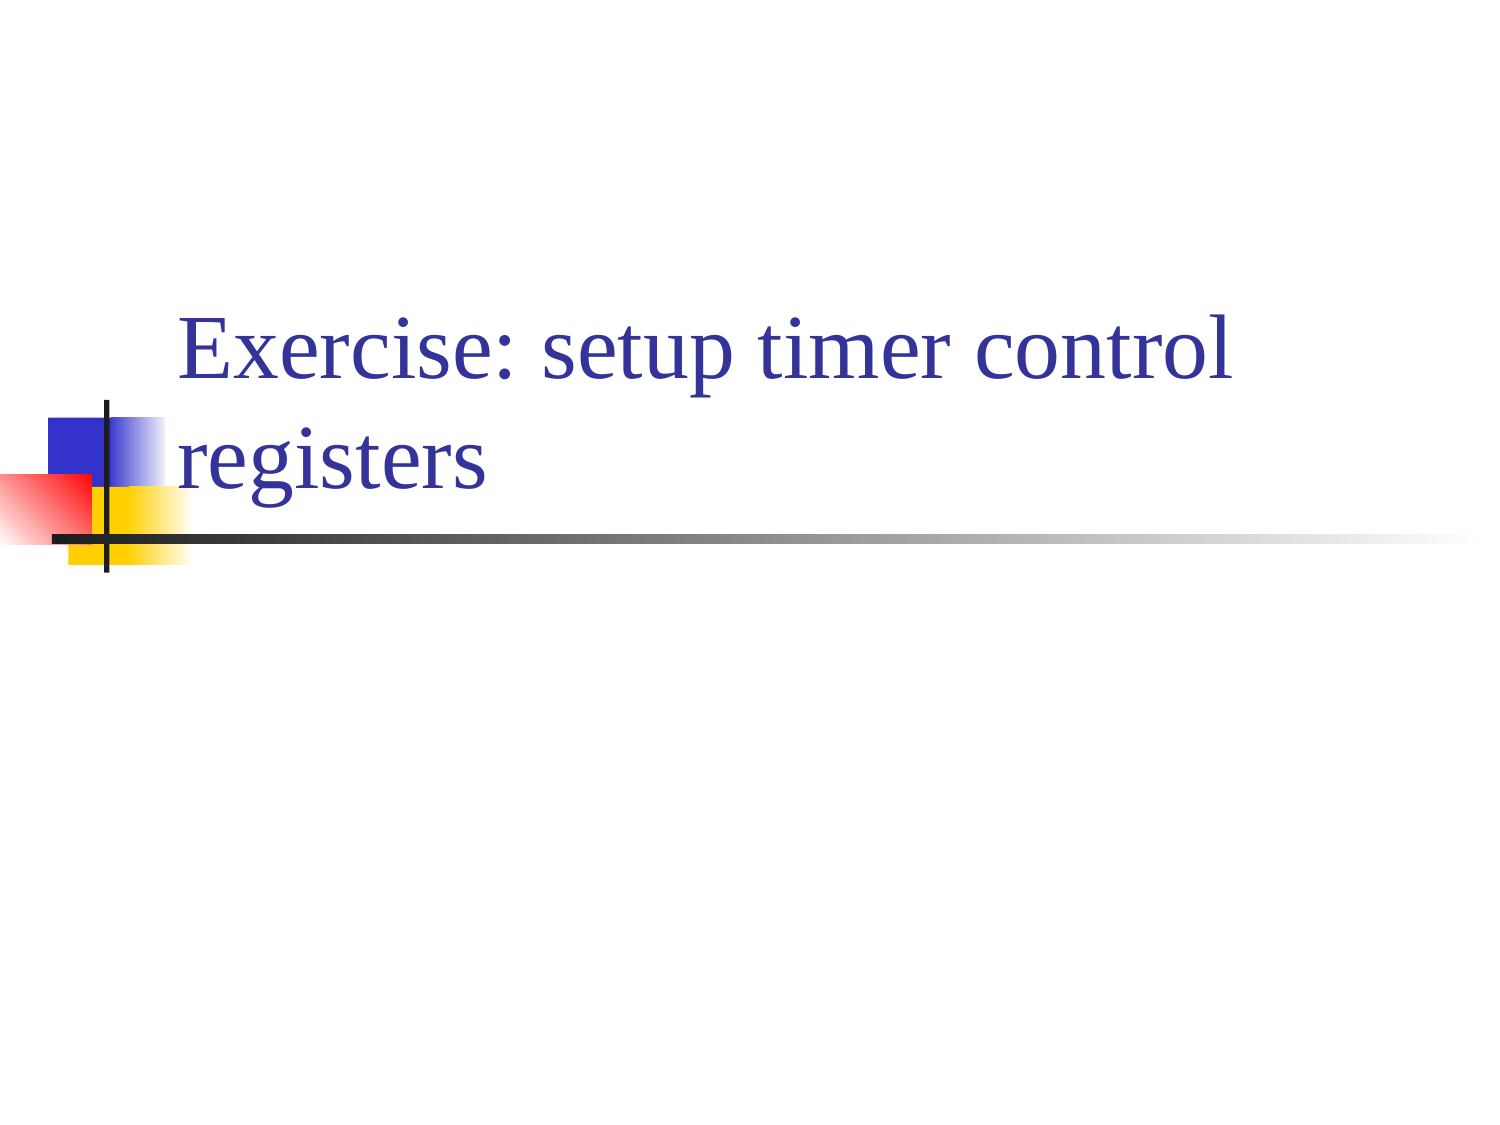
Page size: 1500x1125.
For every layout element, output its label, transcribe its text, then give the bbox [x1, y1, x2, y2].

title Exercise: setup timer control registers [162, 275, 1438, 515]
